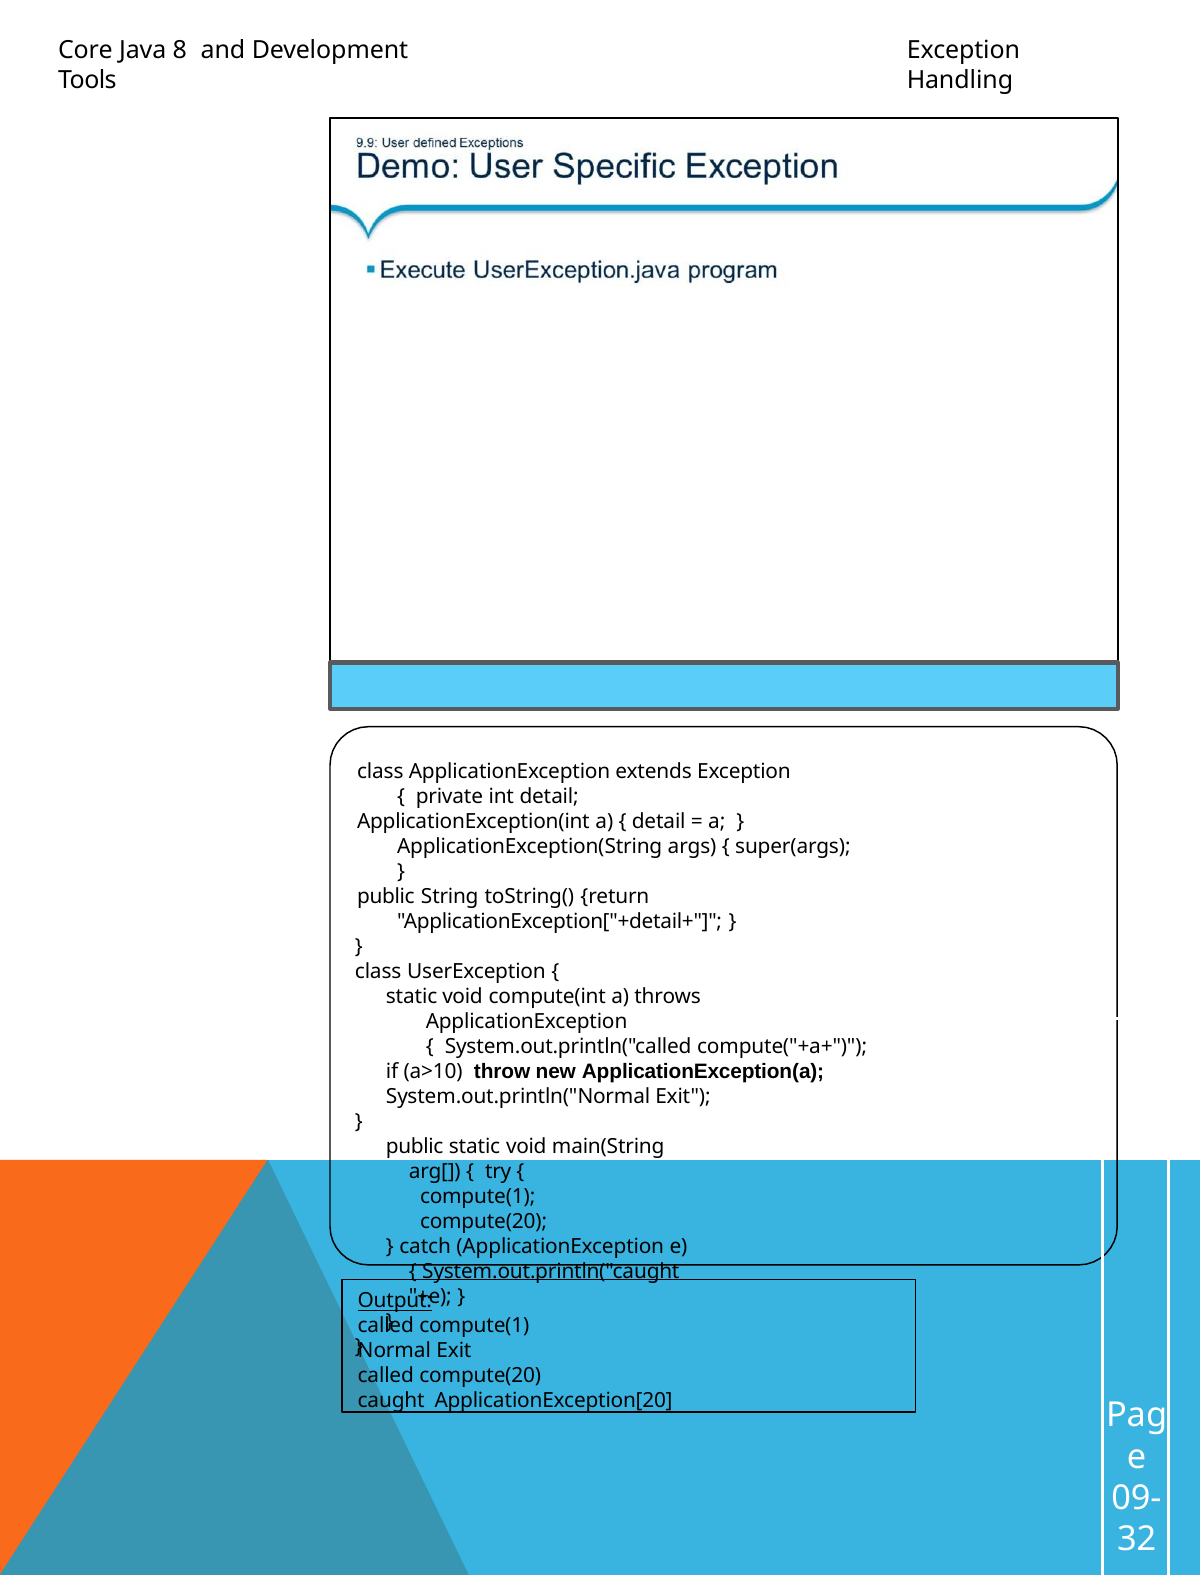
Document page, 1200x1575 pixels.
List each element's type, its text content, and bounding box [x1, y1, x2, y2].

text_box Exception Handling [904, 31, 1124, 94]
text_box Core Java 8 and Development Tools [56, 31, 469, 94]
text_box Output: called compute(1) Normal Exit called compute(20) caught ApplicationException[20] [341, 1279, 916, 1412]
text_box class ApplicationException extends Exception { private int detail; ApplicationException(int a) { detail = a; } ApplicationException(String args) { super(args); } public String toString() {return "ApplicationException["+detail+"]"; } } class UserException { static void compute(int a) throws ApplicationException { System.out.println("called compute("+a+")"); if (a>10) throw new ApplicationException(a); System.out.println("Normal Exit"); } public static void main(String arg[]) { try { compute(1); compute(20); } catch (ApplicationException e) { System.out.println("caught "+e); } } } [355, 755, 1031, 1358]
slide_number Page 09-32 [1101, 1017, 1170, 1575]
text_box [328, 116, 1119, 710]
text_box [330, 726, 1118, 1265]
